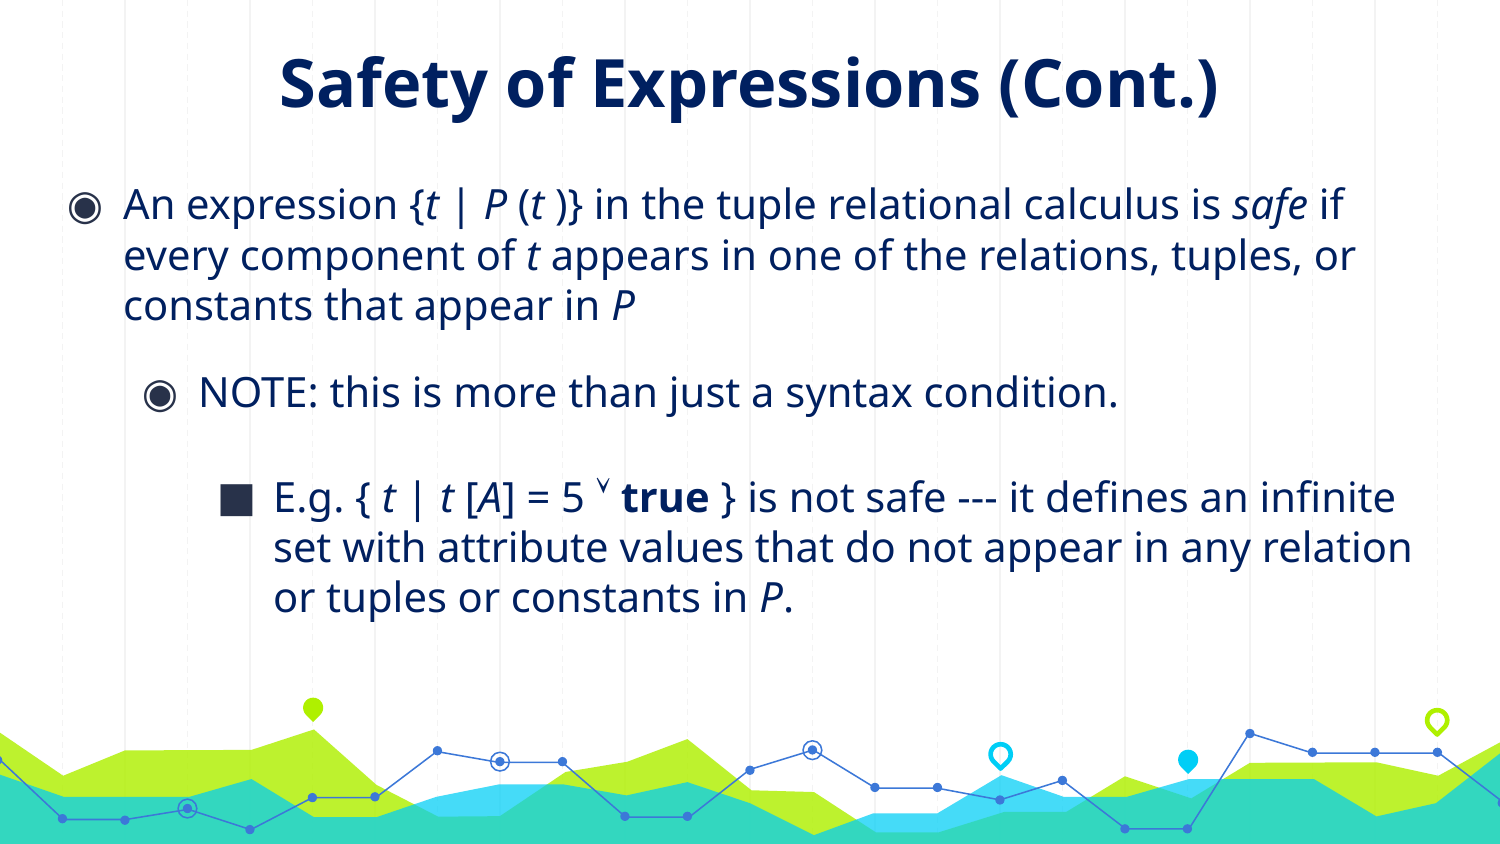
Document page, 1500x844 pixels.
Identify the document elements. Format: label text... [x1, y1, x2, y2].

title Safety of Expressions (Cont.) [176, 18, 1324, 136]
list An expression {t | P (t )} in the tuple relational calculus is safe if every component of t appears in one of the relations, tuples, or constants that appear in P NOTE: this is more than just a syntax condition. E.g. { t | t [A] = 5  true } is not safe --- it defines an infinite set with attribute values that do not appear in any relation or tuples or constants in P. [33, 163, 1435, 601]
